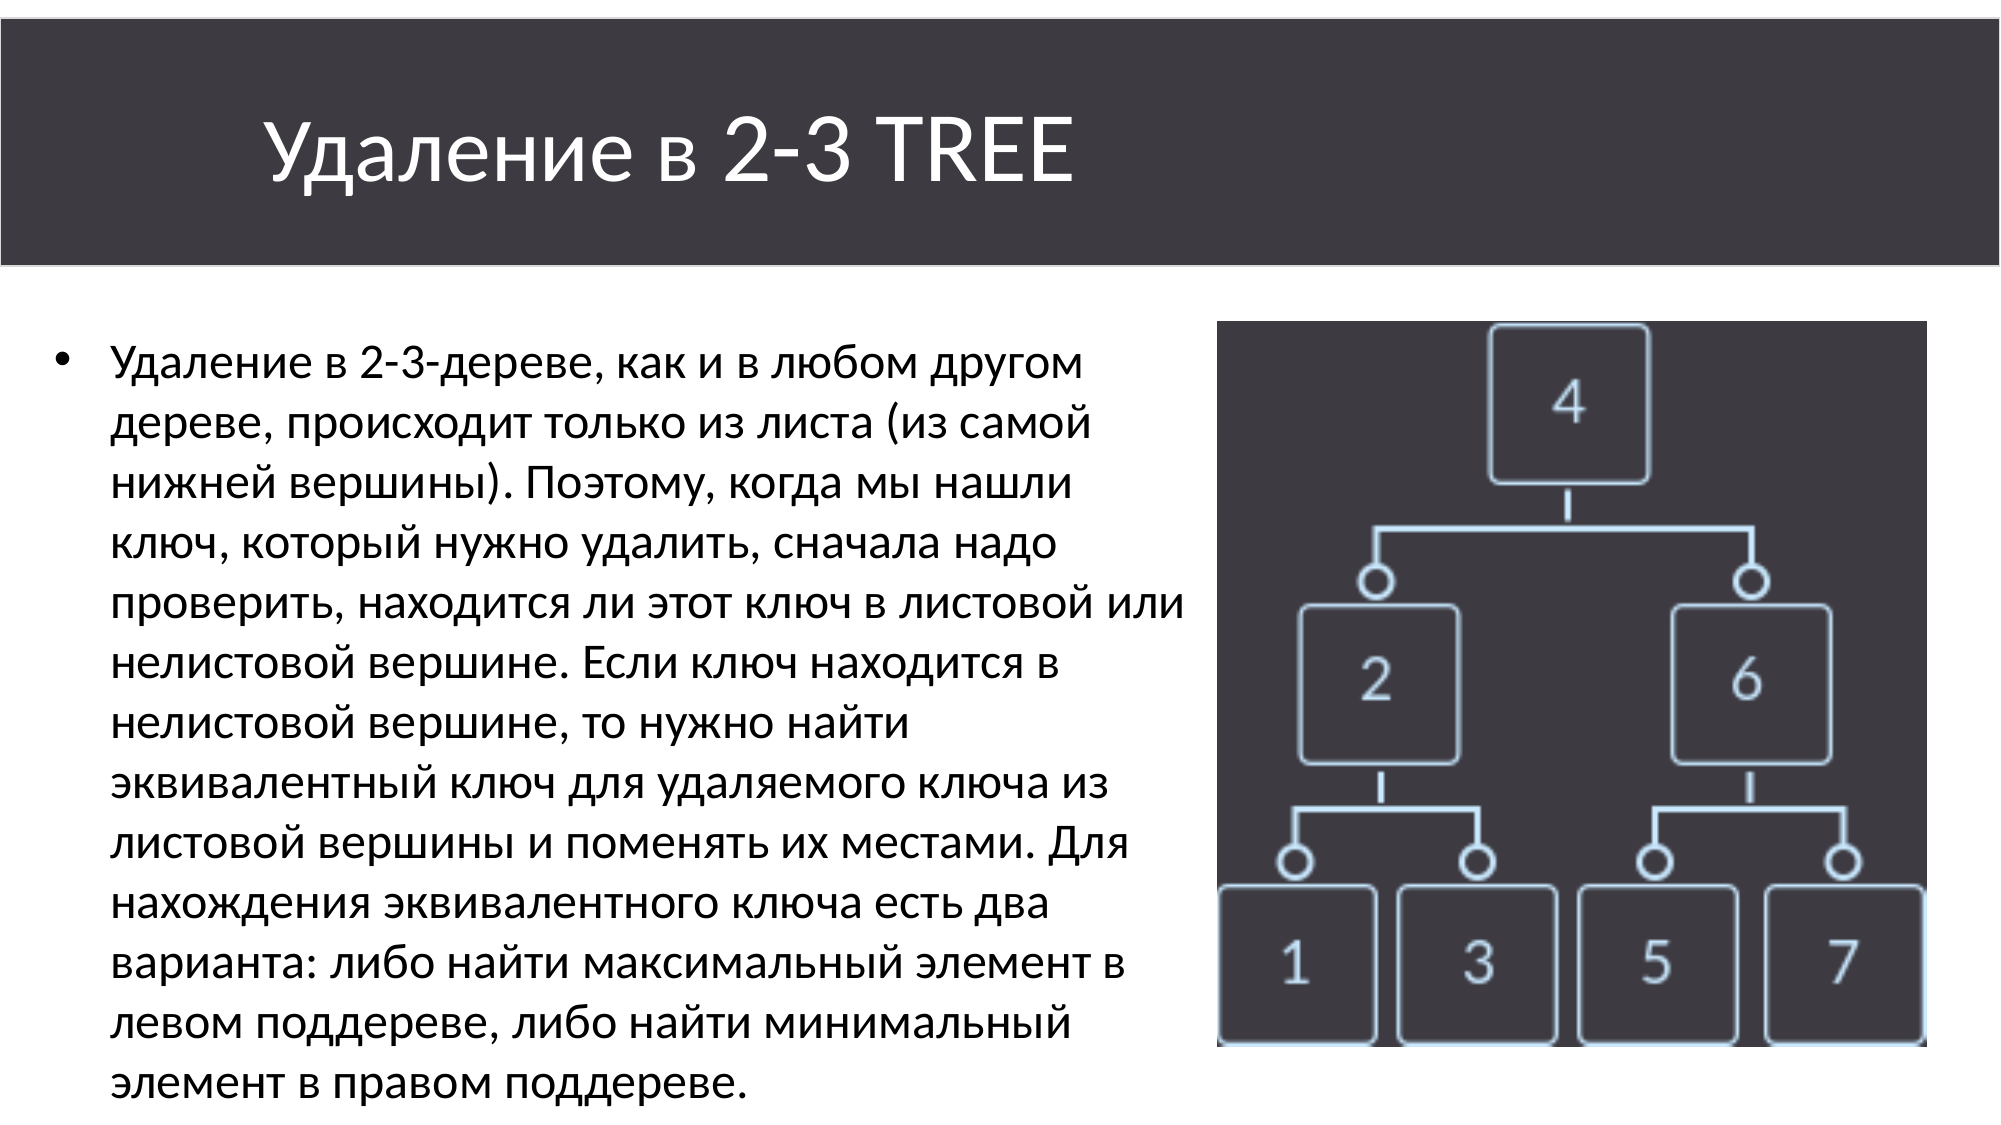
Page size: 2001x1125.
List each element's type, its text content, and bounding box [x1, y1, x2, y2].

text_box Удаление в 2-3-дереве, как и в любом другом дереве, происходит только из листа (из самой нижней вершины). Поэтому, когда мы нашли ключ, который нужно удалить, сначала надо проверить, находится ли этот ключ в листовой или нелистовой вершине. Если ключ находится в нелистовой вершине, то нужно найти эквивалентный ключ для удаляемого ключа из листовой вершины и поменять их местами. Для нахождения эквивалентного ключа есть два варианта: либо найти максимальный элемент в левом поддереве, либо найти минимальный элемент в правом поддереве. [39, 321, 1205, 1116]
text_box Удаление в 2-3 TREE [0, 17, 2000, 267]
picture [1217, 321, 1927, 1047]
